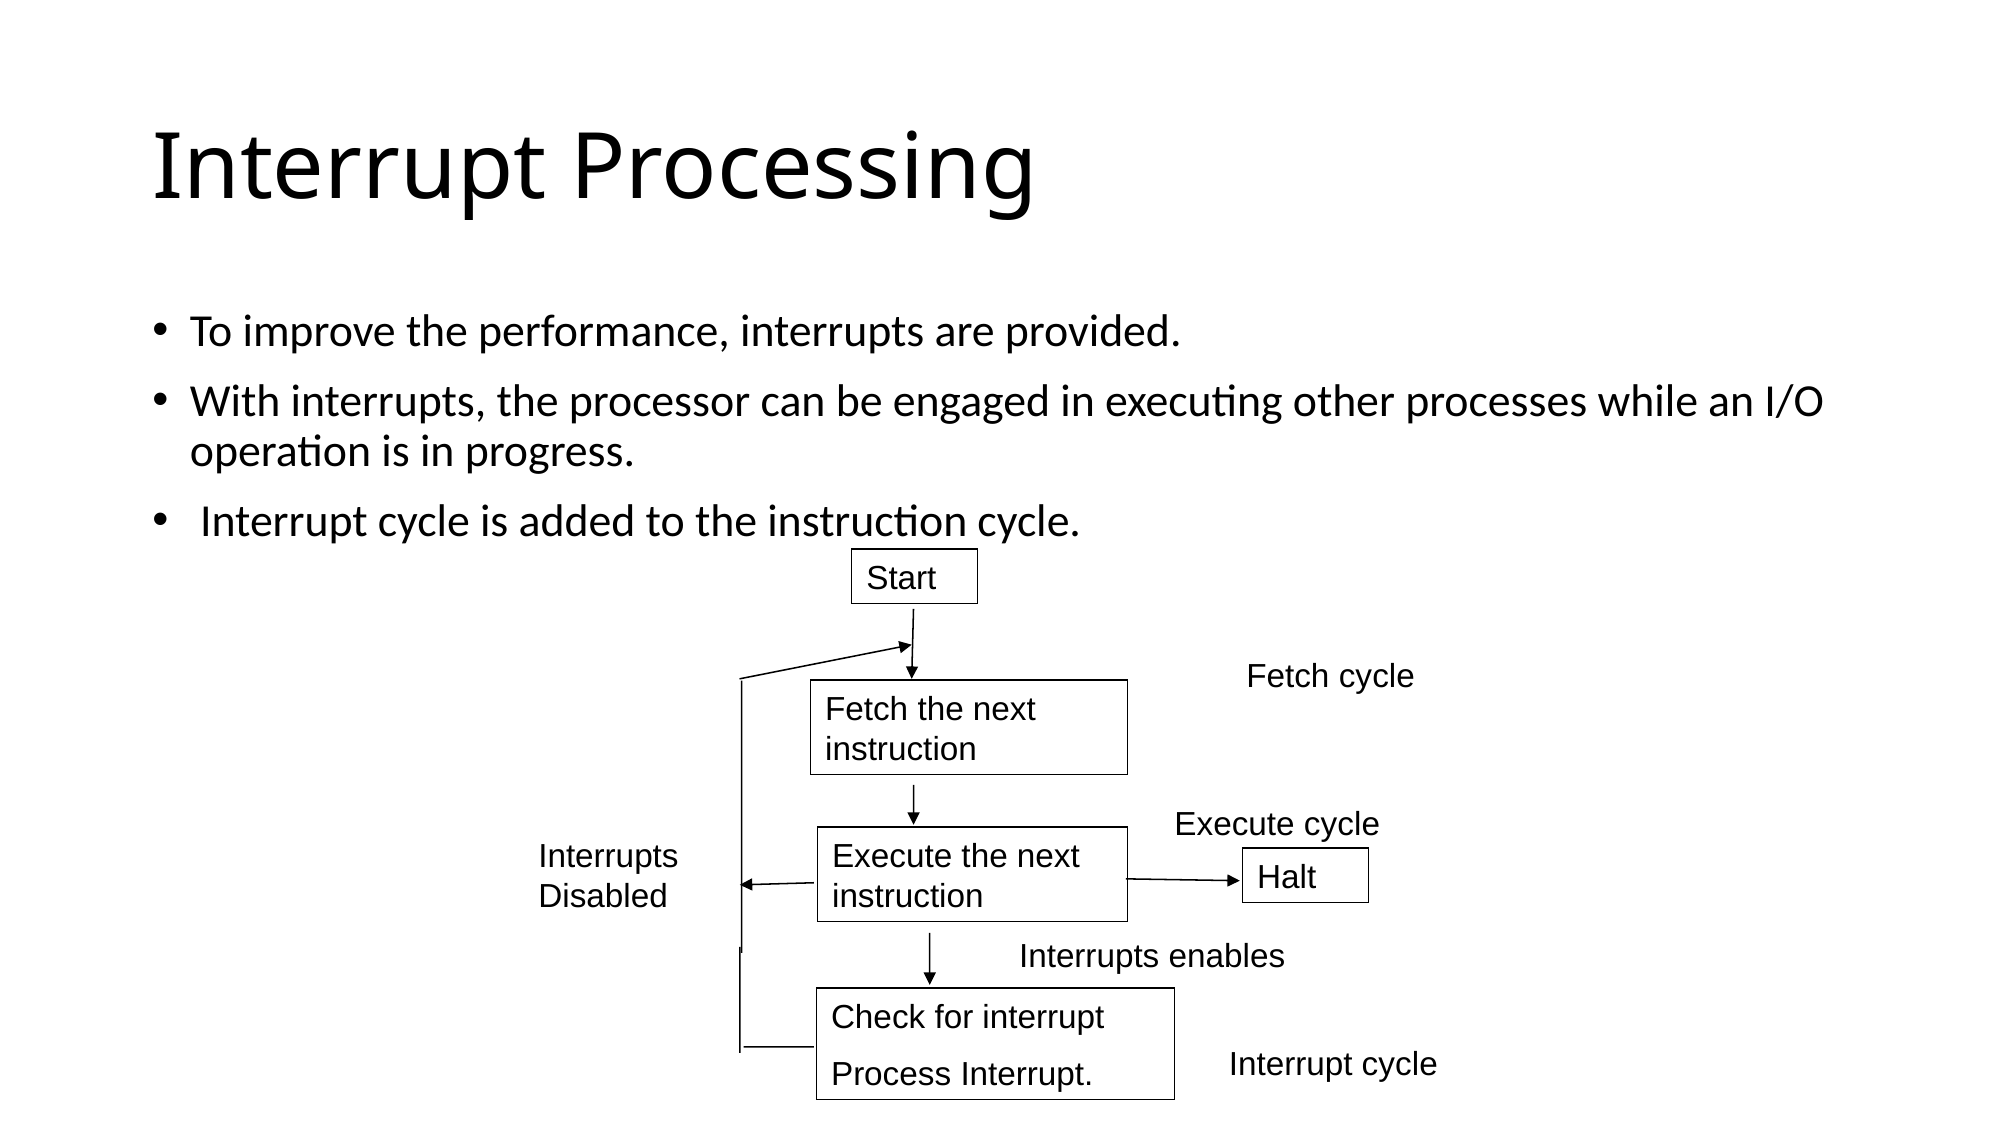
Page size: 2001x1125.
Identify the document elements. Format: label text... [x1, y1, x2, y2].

list To improve the performance, interrupts are provided. With interrupts, the processor can be engaged in executing other processes while an I/O operation is in progress. Interrupt cycle is added to the instruction cycle. [137, 299, 1863, 1014]
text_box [522, 548, 1455, 1105]
title Interrupt Processing [137, 59, 1863, 278]
